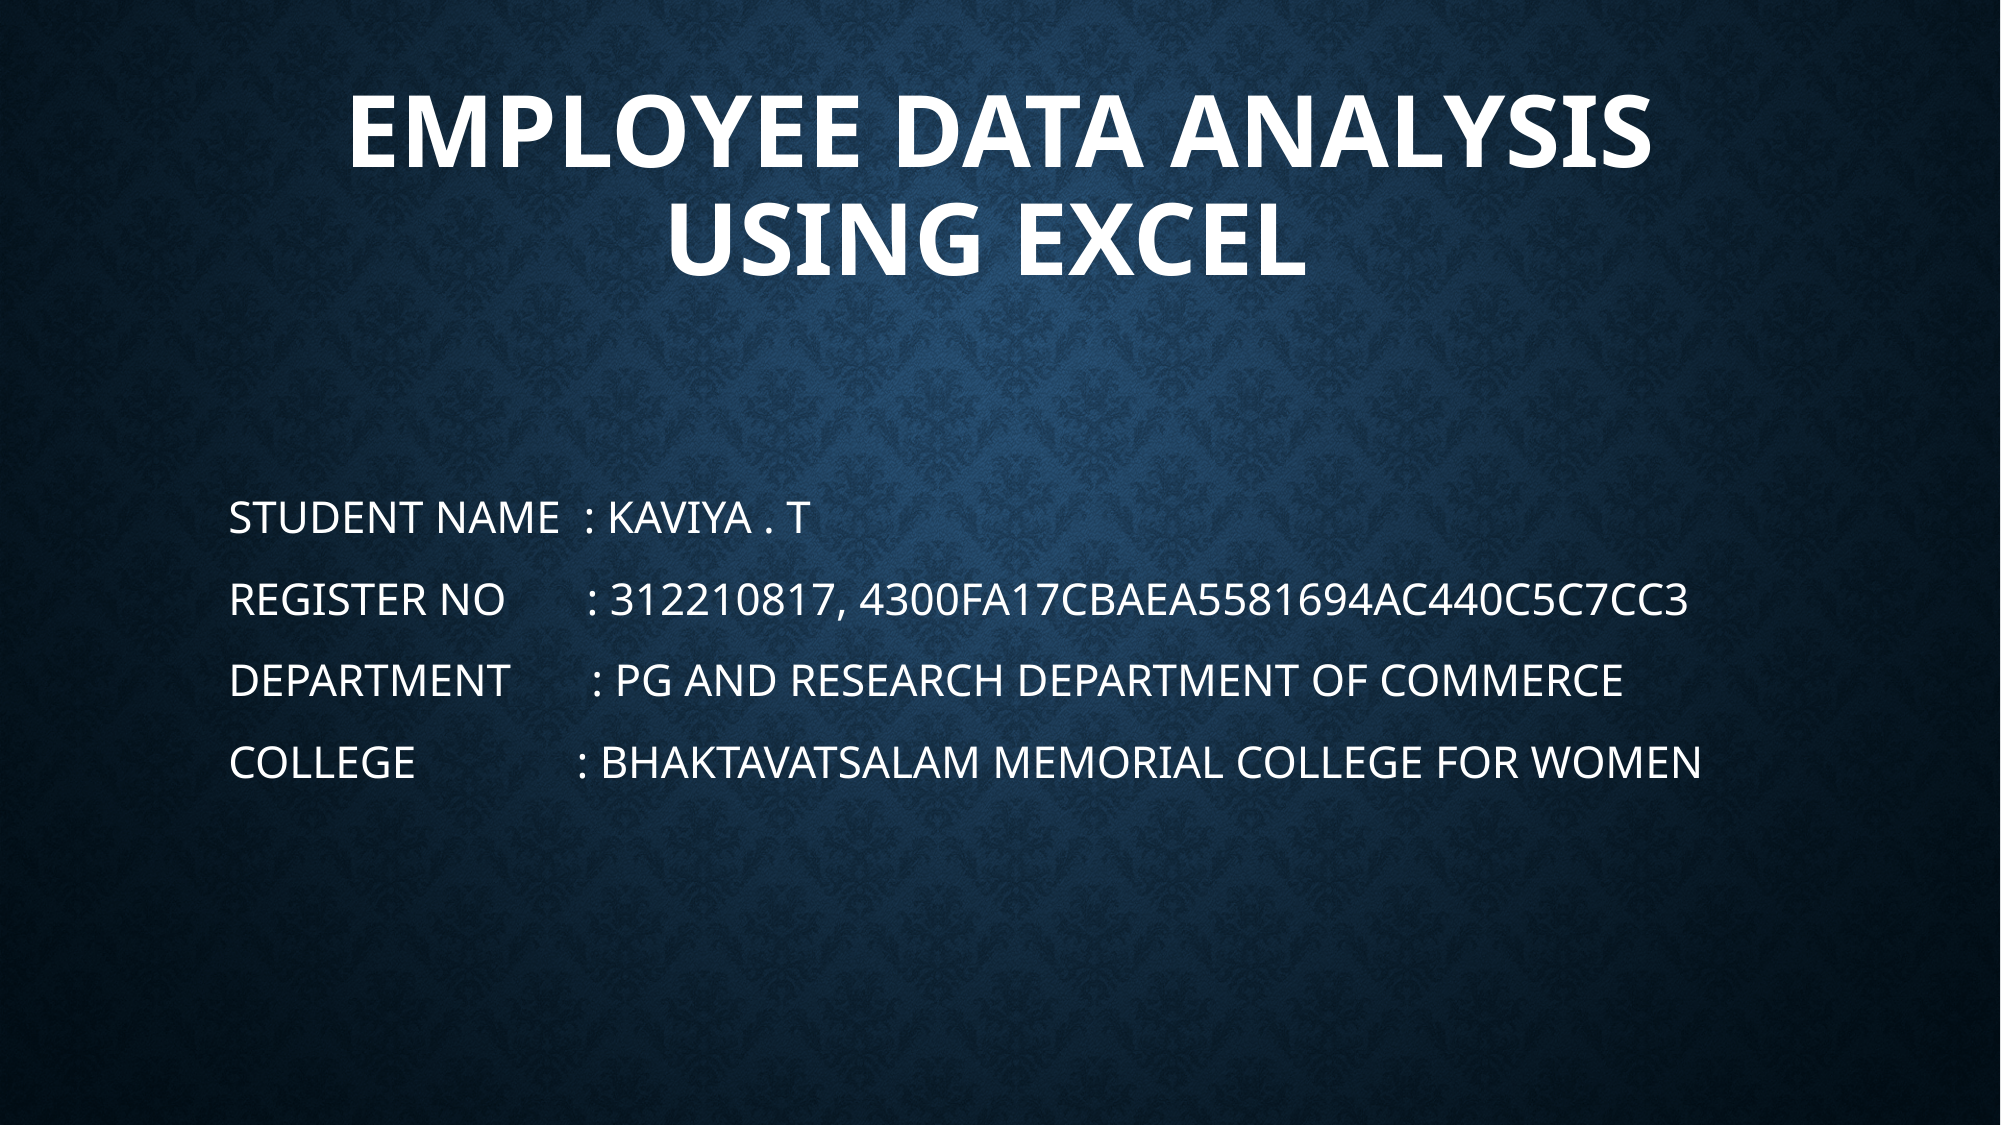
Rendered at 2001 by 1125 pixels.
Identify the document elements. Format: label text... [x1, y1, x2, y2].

title Employee data analysis using excel [261, 0, 1739, 305]
subtitle STUDENT NAME : KAVIYA . T REGISTER NO : 312210817, 4300FA17CBAEA5581694AC440C5C7CC3 DEPARTMENT : PG AND RESEARCH DEPARTMENT OF COMMERCE COLLEGE : BHAKTAVATSALAM MEMORIAL COLLEGE FOR WOMEN [213, 471, 1842, 863]
